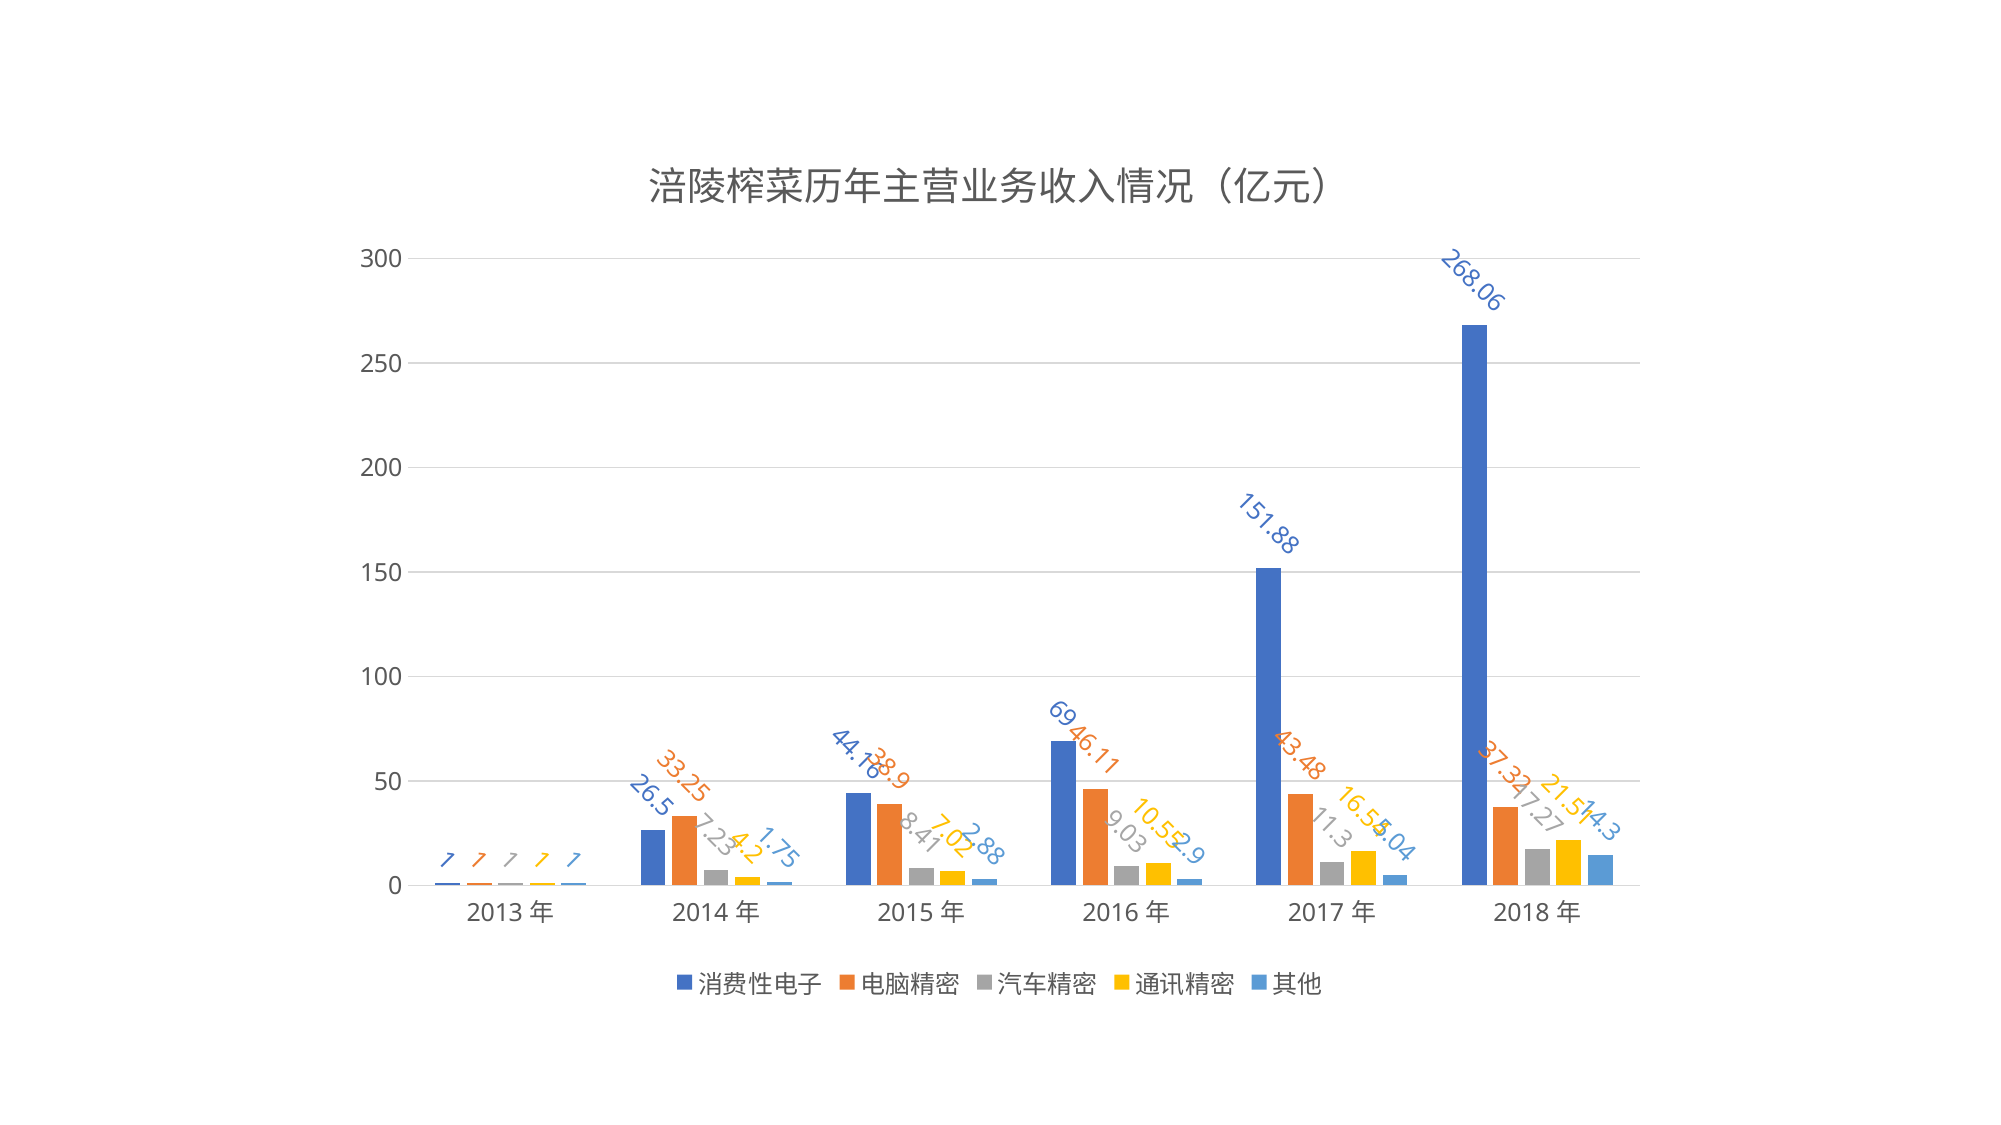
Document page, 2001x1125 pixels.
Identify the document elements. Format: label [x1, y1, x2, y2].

chart [333, 117, 1667, 1007]
